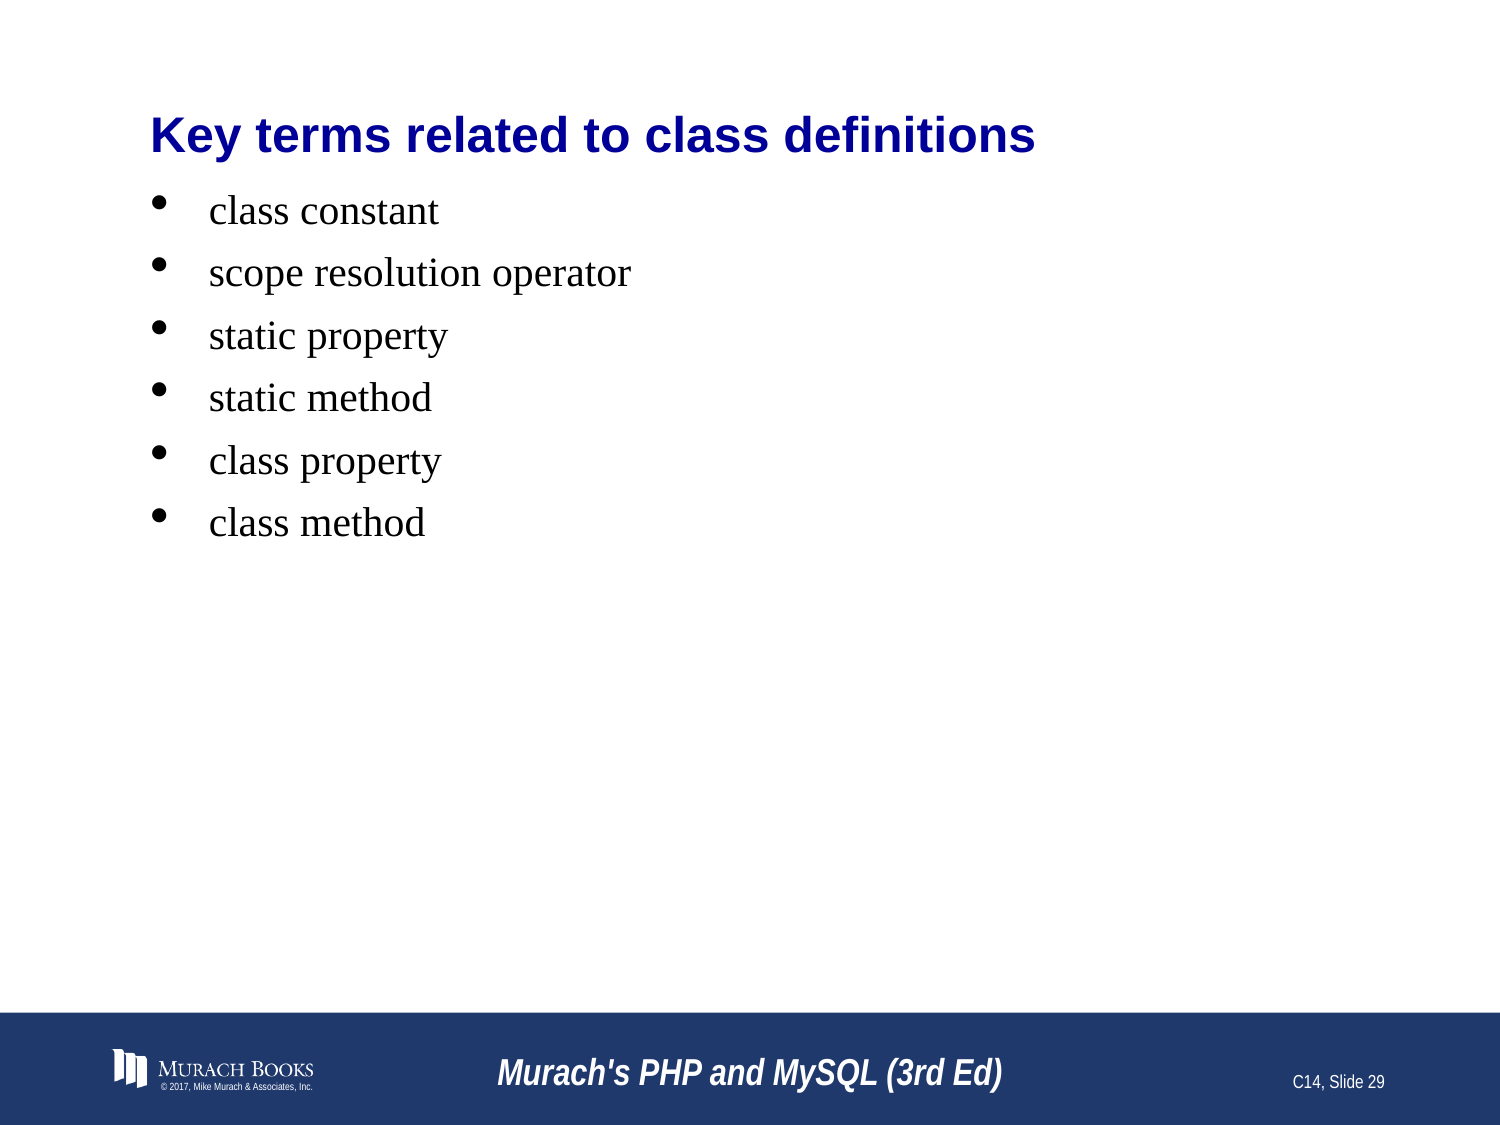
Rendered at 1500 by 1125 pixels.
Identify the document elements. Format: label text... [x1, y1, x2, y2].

footer © 2017, Mike Murach & Associates, Inc. [12, 1025, 463, 1100]
list class constant scope resolution operator static property static method class property class method [137, 174, 1350, 975]
slide_number Murach's PHP and MySQL (3rd Ed) [463, 1025, 1050, 1100]
title Key terms related to class definitions [150, 102, 1350, 164]
slide_number C14, Slide 29 [1087, 1025, 1400, 1100]
